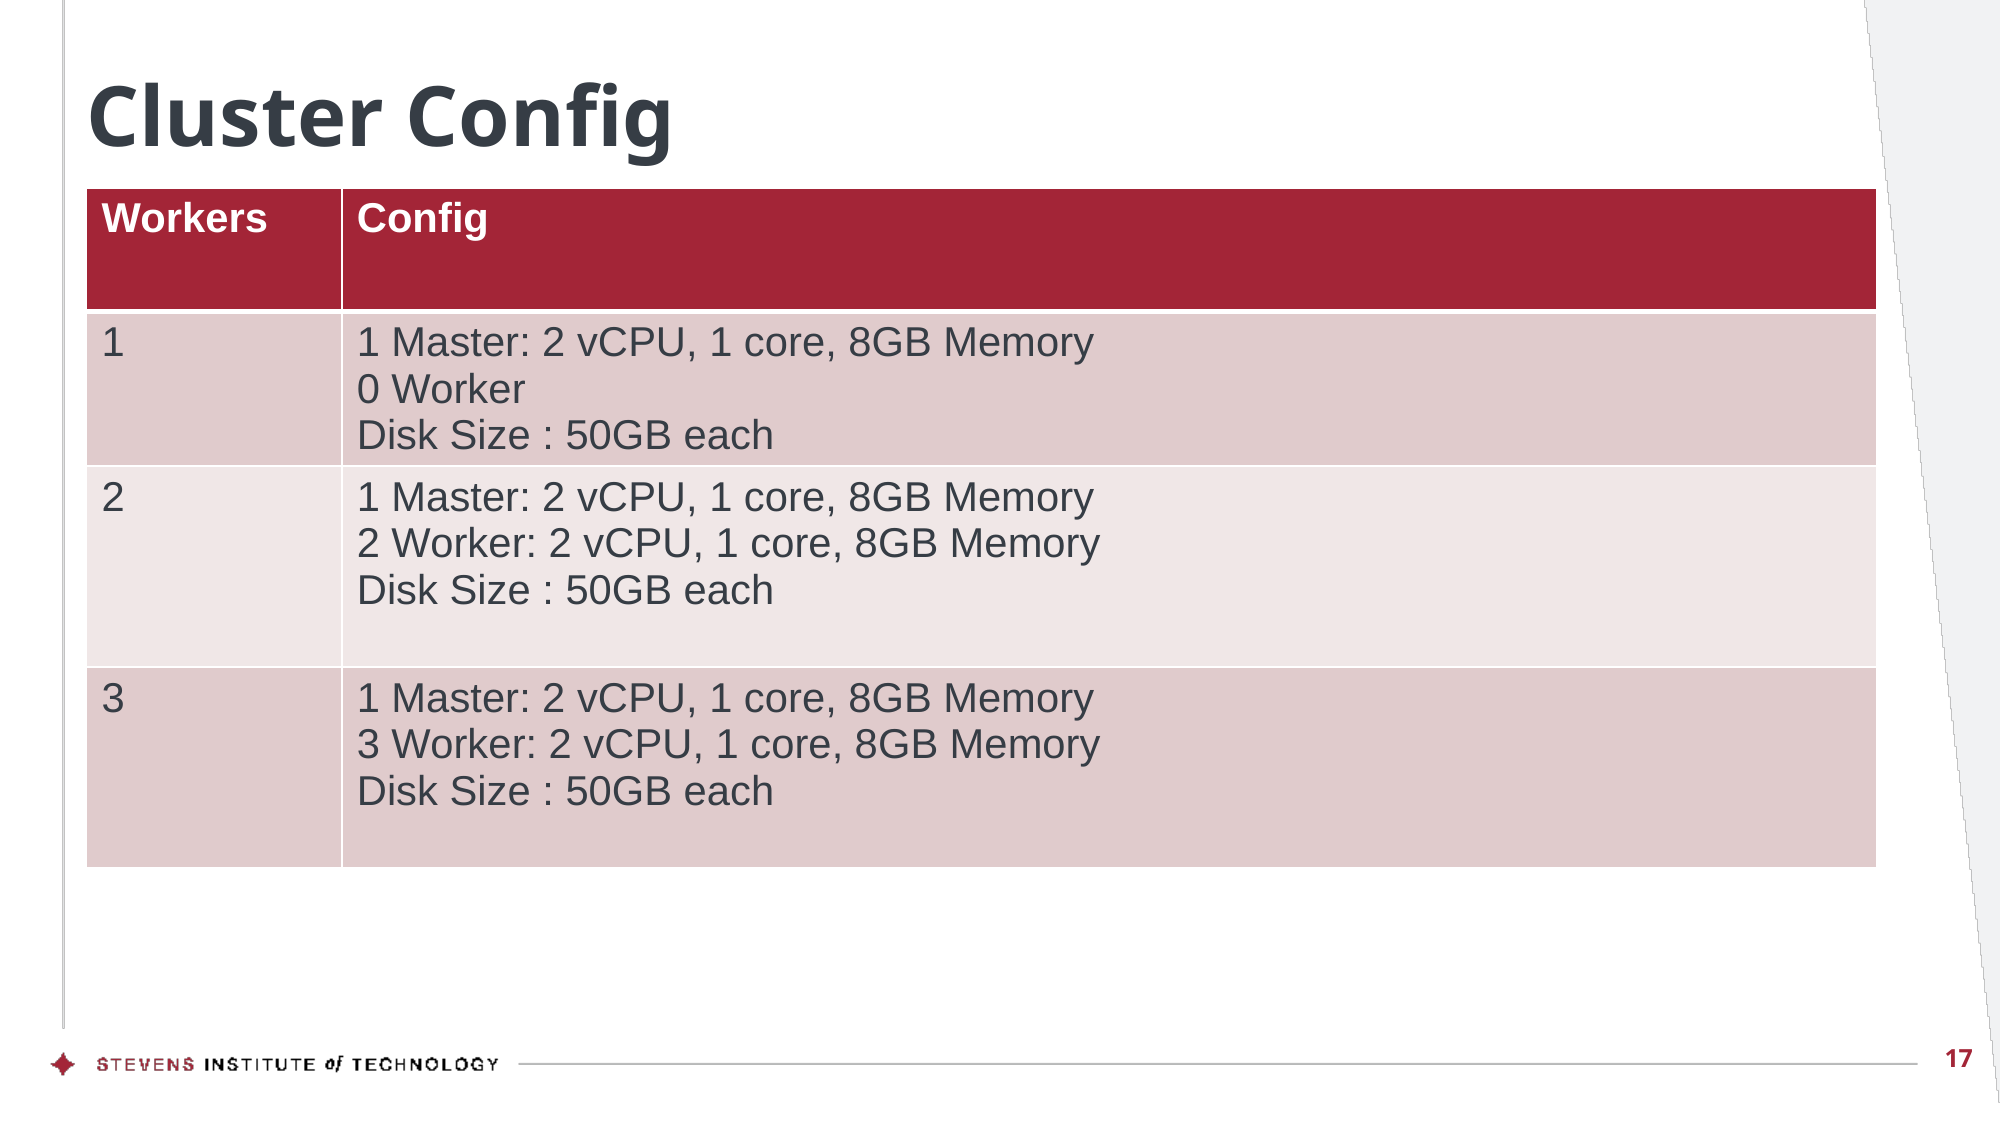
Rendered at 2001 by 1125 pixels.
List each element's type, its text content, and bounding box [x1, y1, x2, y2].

table_header Config [343, 189, 1876, 309]
table_cell 1 Master: 2 vCPU, 1 core, 8GB Memory 3 Worker: 2 vCPU, 1 core, 8GB Memory Disk Size : 50GB each [343, 668, 1876, 867]
table_header Workers [87, 189, 341, 309]
picture [0, 0, 2000, 1125]
list [71, 671, 1829, 1030]
slide_number 17 [1538, 1029, 1988, 1090]
table_cell 1 Master: 2 vCPU, 1 core, 8GB Memory 0 Worker Disk Size : 50GB each [343, 314, 1876, 465]
title Cluster Config [71, 67, 1829, 188]
table_cell 1 [87, 314, 341, 465]
table_cell 1 Master: 2 vCPU, 1 core, 8GB Memory 2 Worker: 2 vCPU, 1 core, 8GB Memory Disk Size : 50GB each [343, 467, 1876, 666]
table_cell 3 [87, 668, 341, 867]
table_cell 2 [87, 467, 341, 666]
